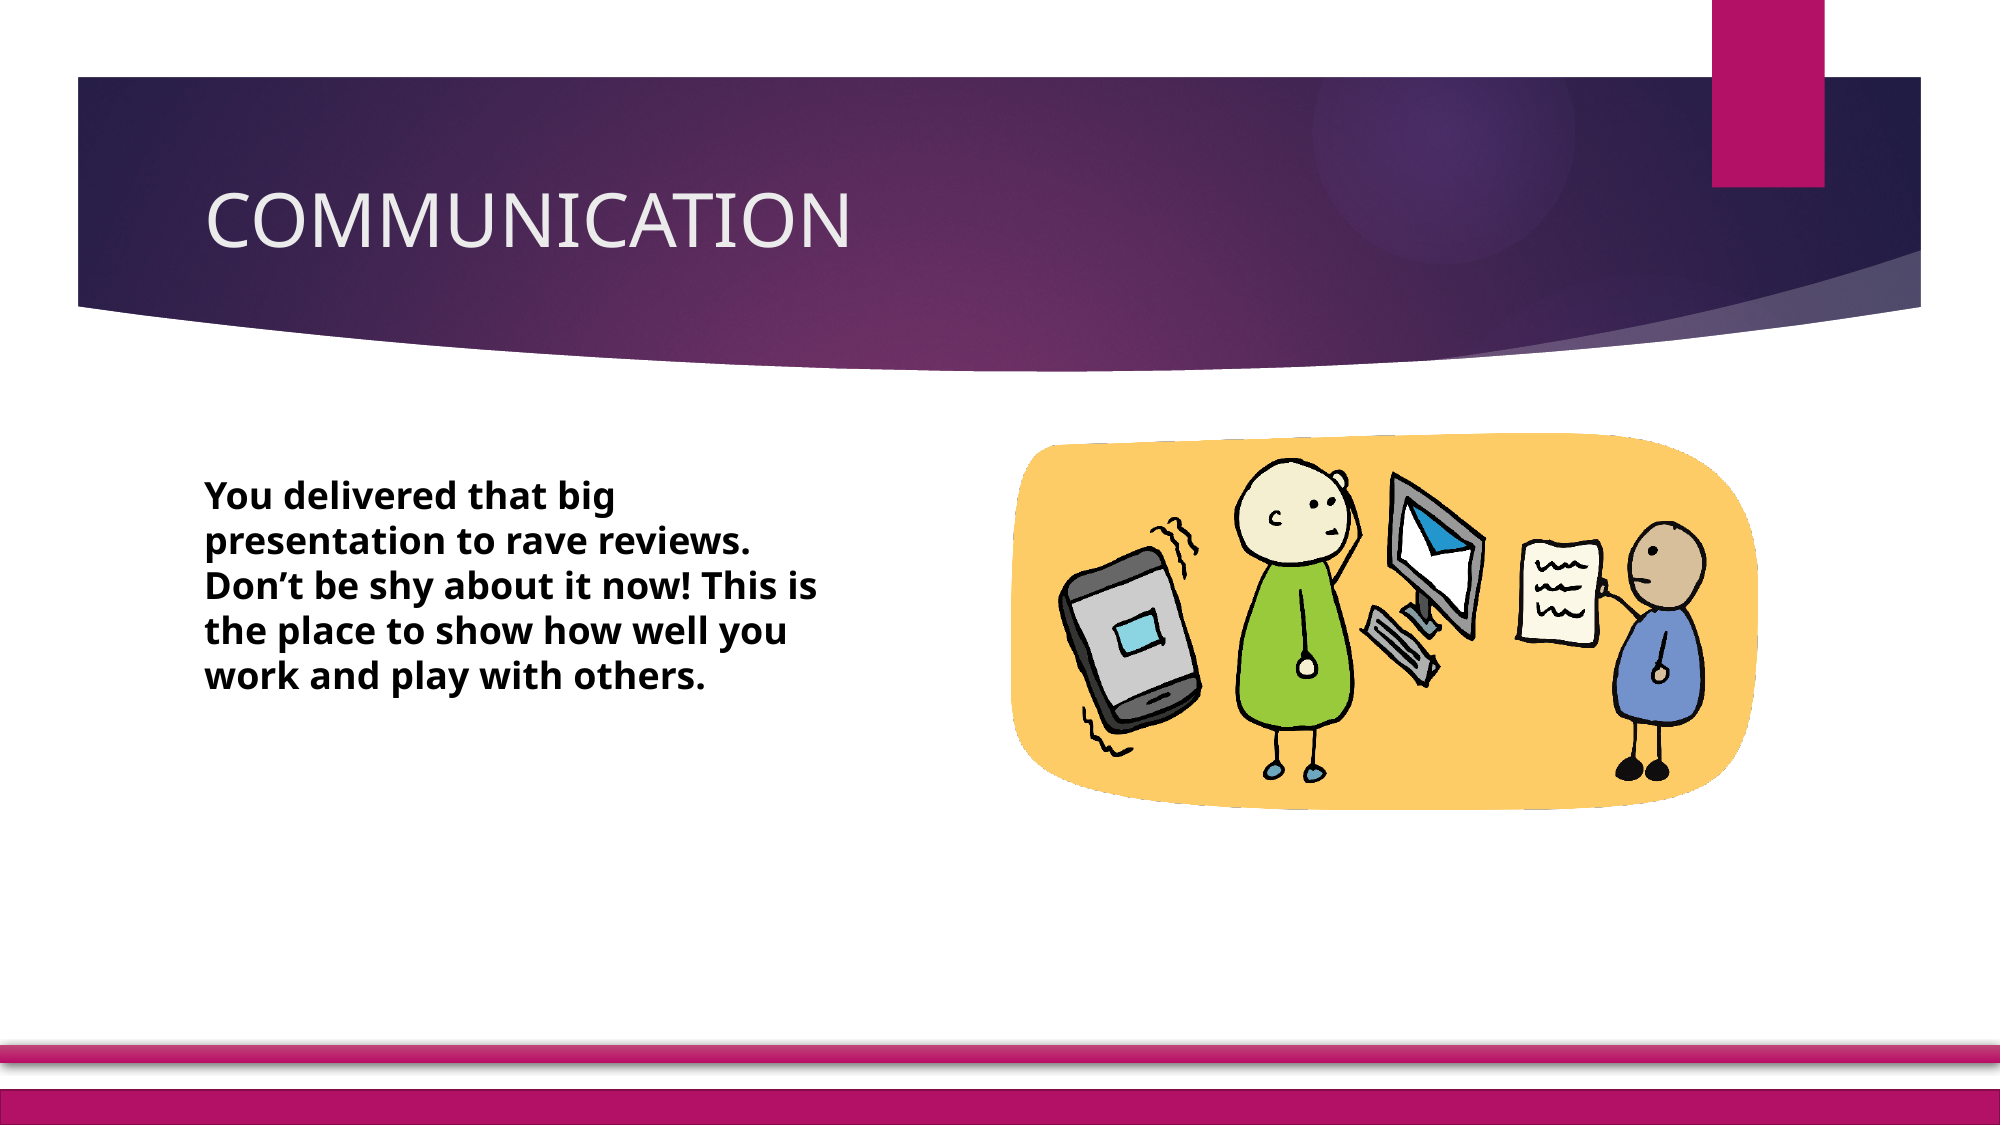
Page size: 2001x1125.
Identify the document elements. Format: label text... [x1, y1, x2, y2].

text_box [0, 1089, 2000, 1125]
text_box You delivered that big presentation to rave reviews. Don’t be shy about it now! This is the place to show how well you work and play with others. [189, 464, 867, 705]
picture [1011, 433, 1758, 810]
title COMMUNICATION [189, 159, 1627, 276]
text_box [0, 1045, 2000, 1063]
